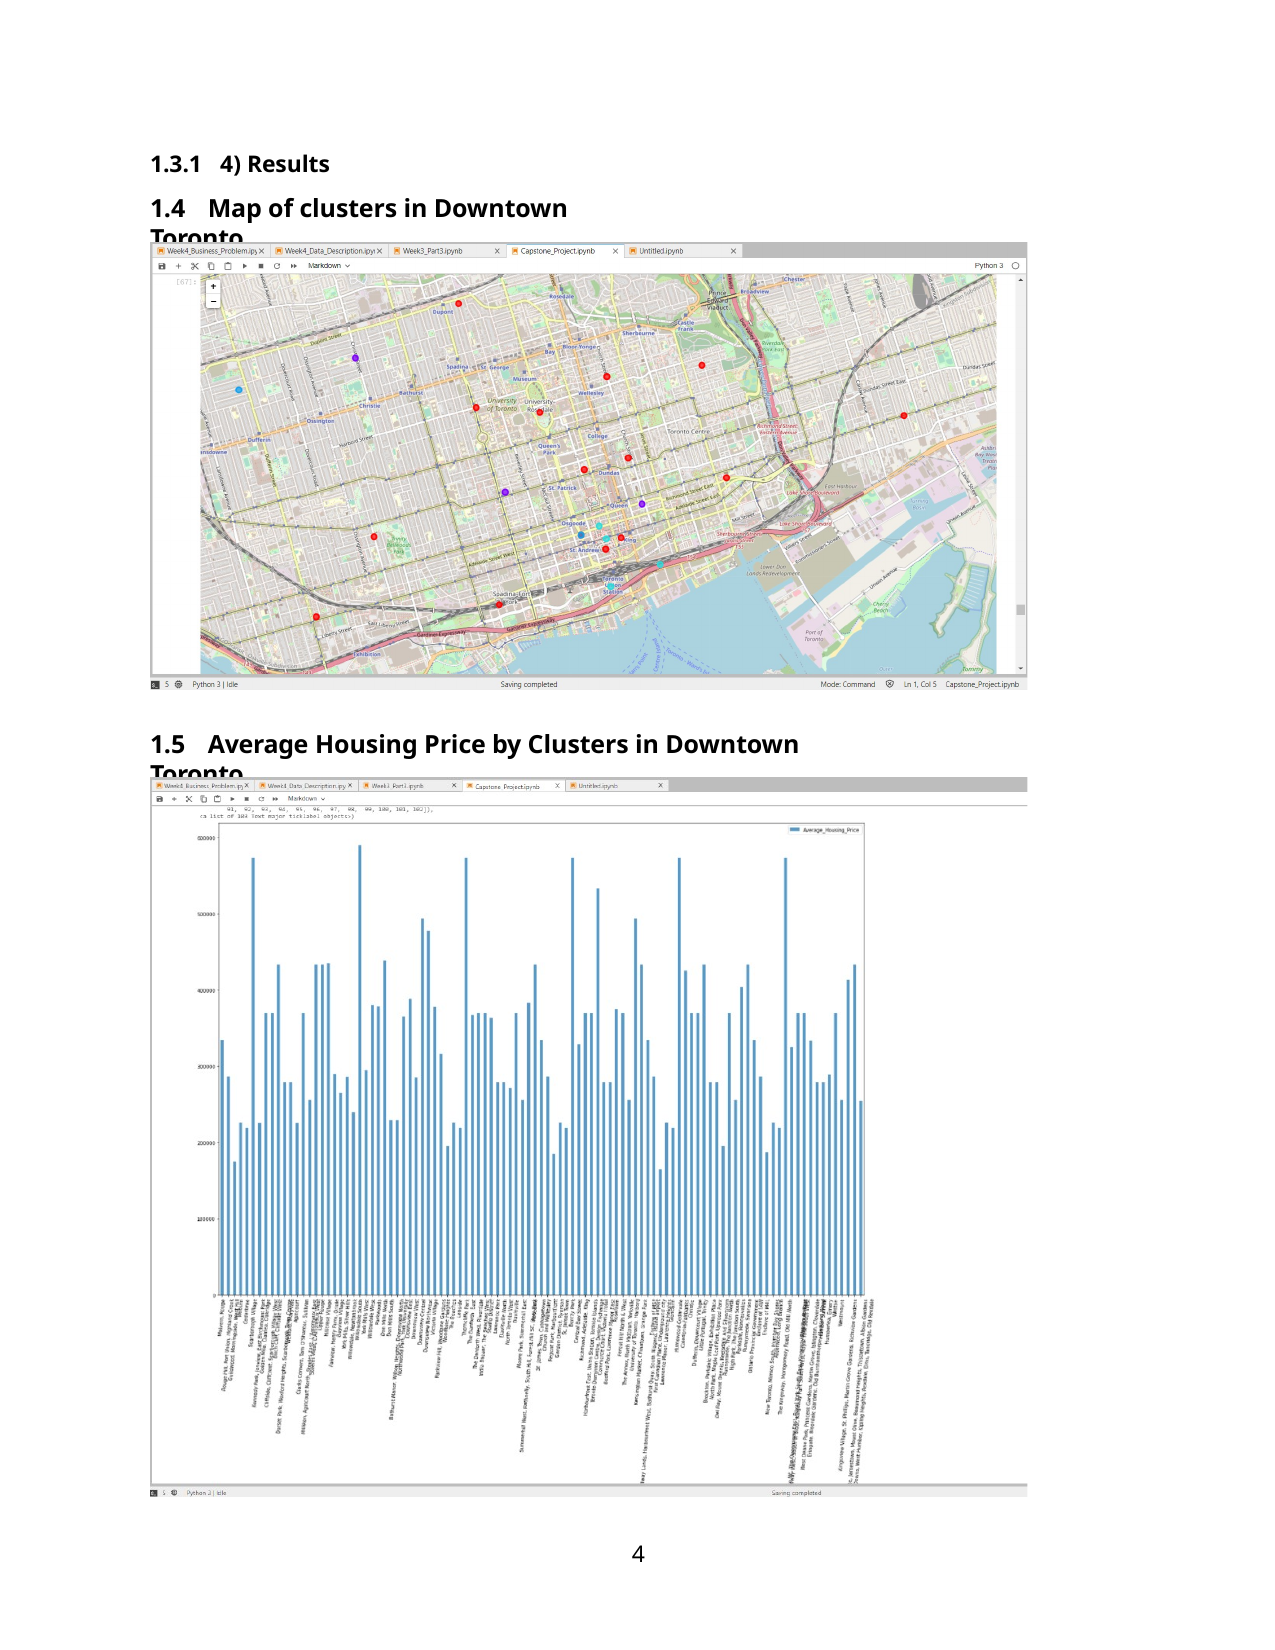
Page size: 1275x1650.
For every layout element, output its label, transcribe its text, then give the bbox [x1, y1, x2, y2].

slide_number 1 [625, 1538, 650, 1650]
text_box 1.3.1 4) Results 1.4 Map of clusters in Downtown Toronto [147, 133, 644, 253]
text_box [150, 242, 1028, 690]
text_box 1.5 Average Housing Price by Clusters in Downtown Toronto [147, 726, 863, 789]
text_box [150, 777, 1028, 1497]
